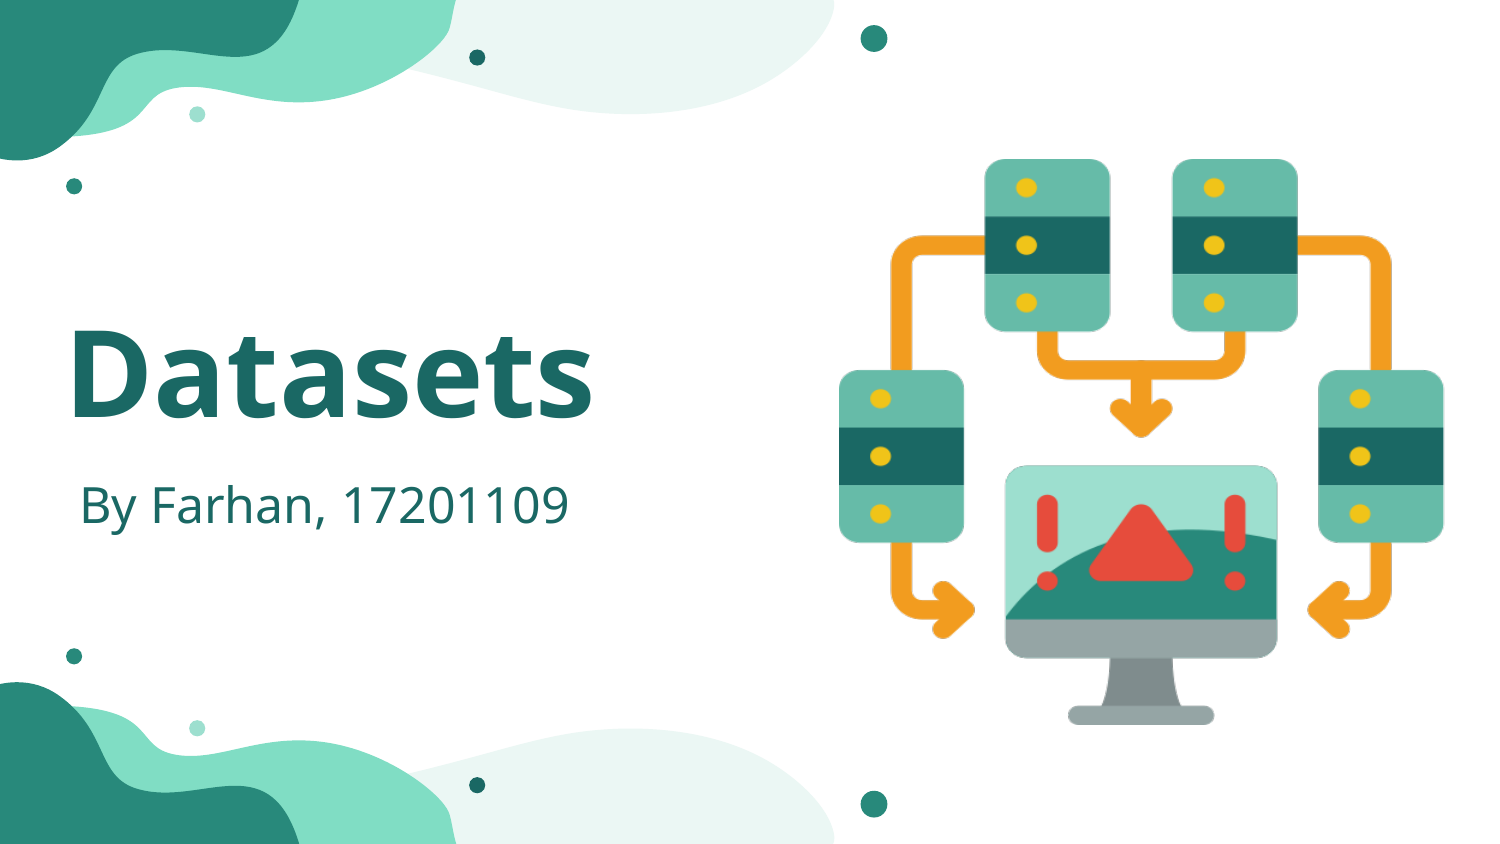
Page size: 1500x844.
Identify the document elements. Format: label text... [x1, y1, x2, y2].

subtitle By Farhan, 17201109 [64, 436, 834, 572]
title Datasets [49, 301, 834, 437]
picture [839, 159, 1454, 725]
